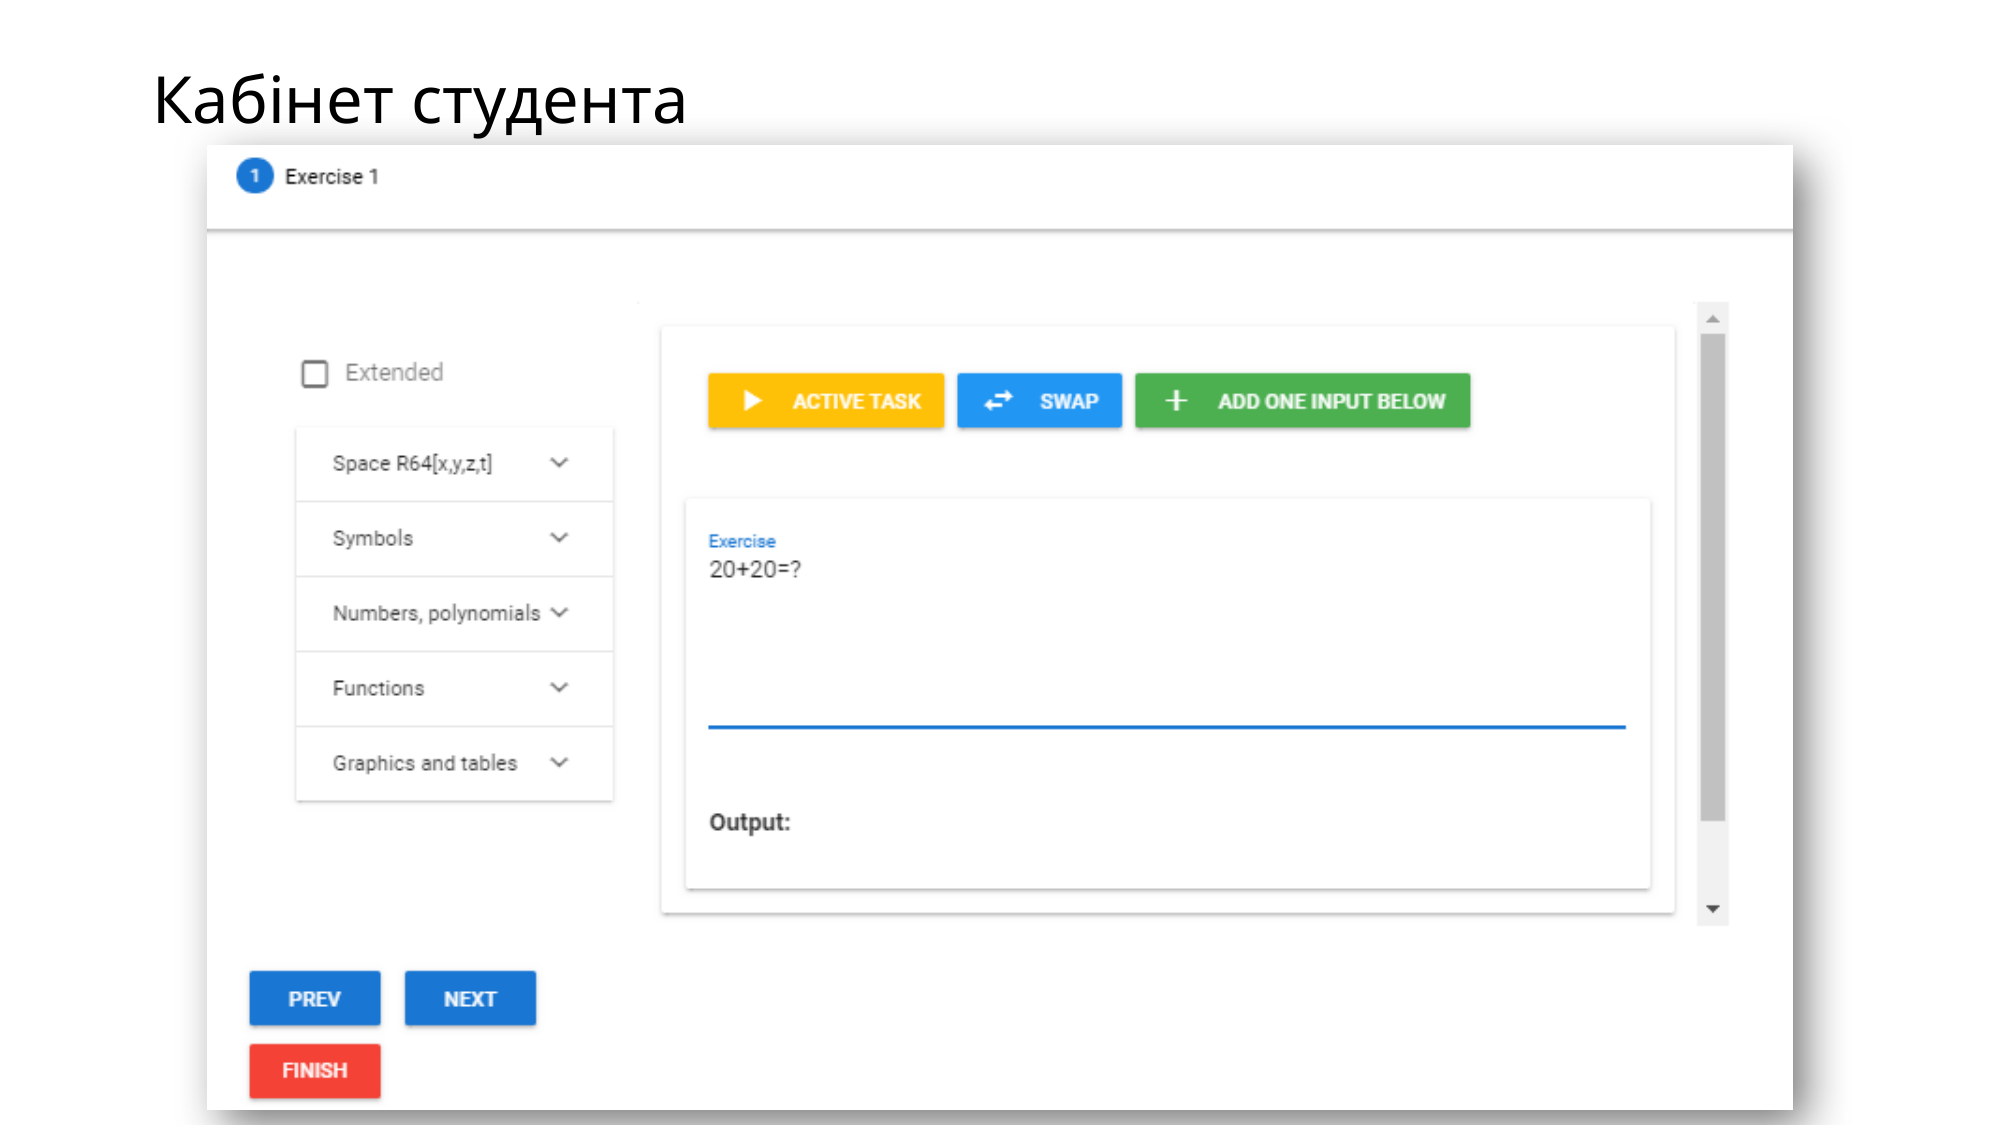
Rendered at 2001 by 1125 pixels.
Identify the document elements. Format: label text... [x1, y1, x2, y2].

title Кабінет студента [137, 59, 1863, 146]
picture [207, 145, 1793, 1110]
